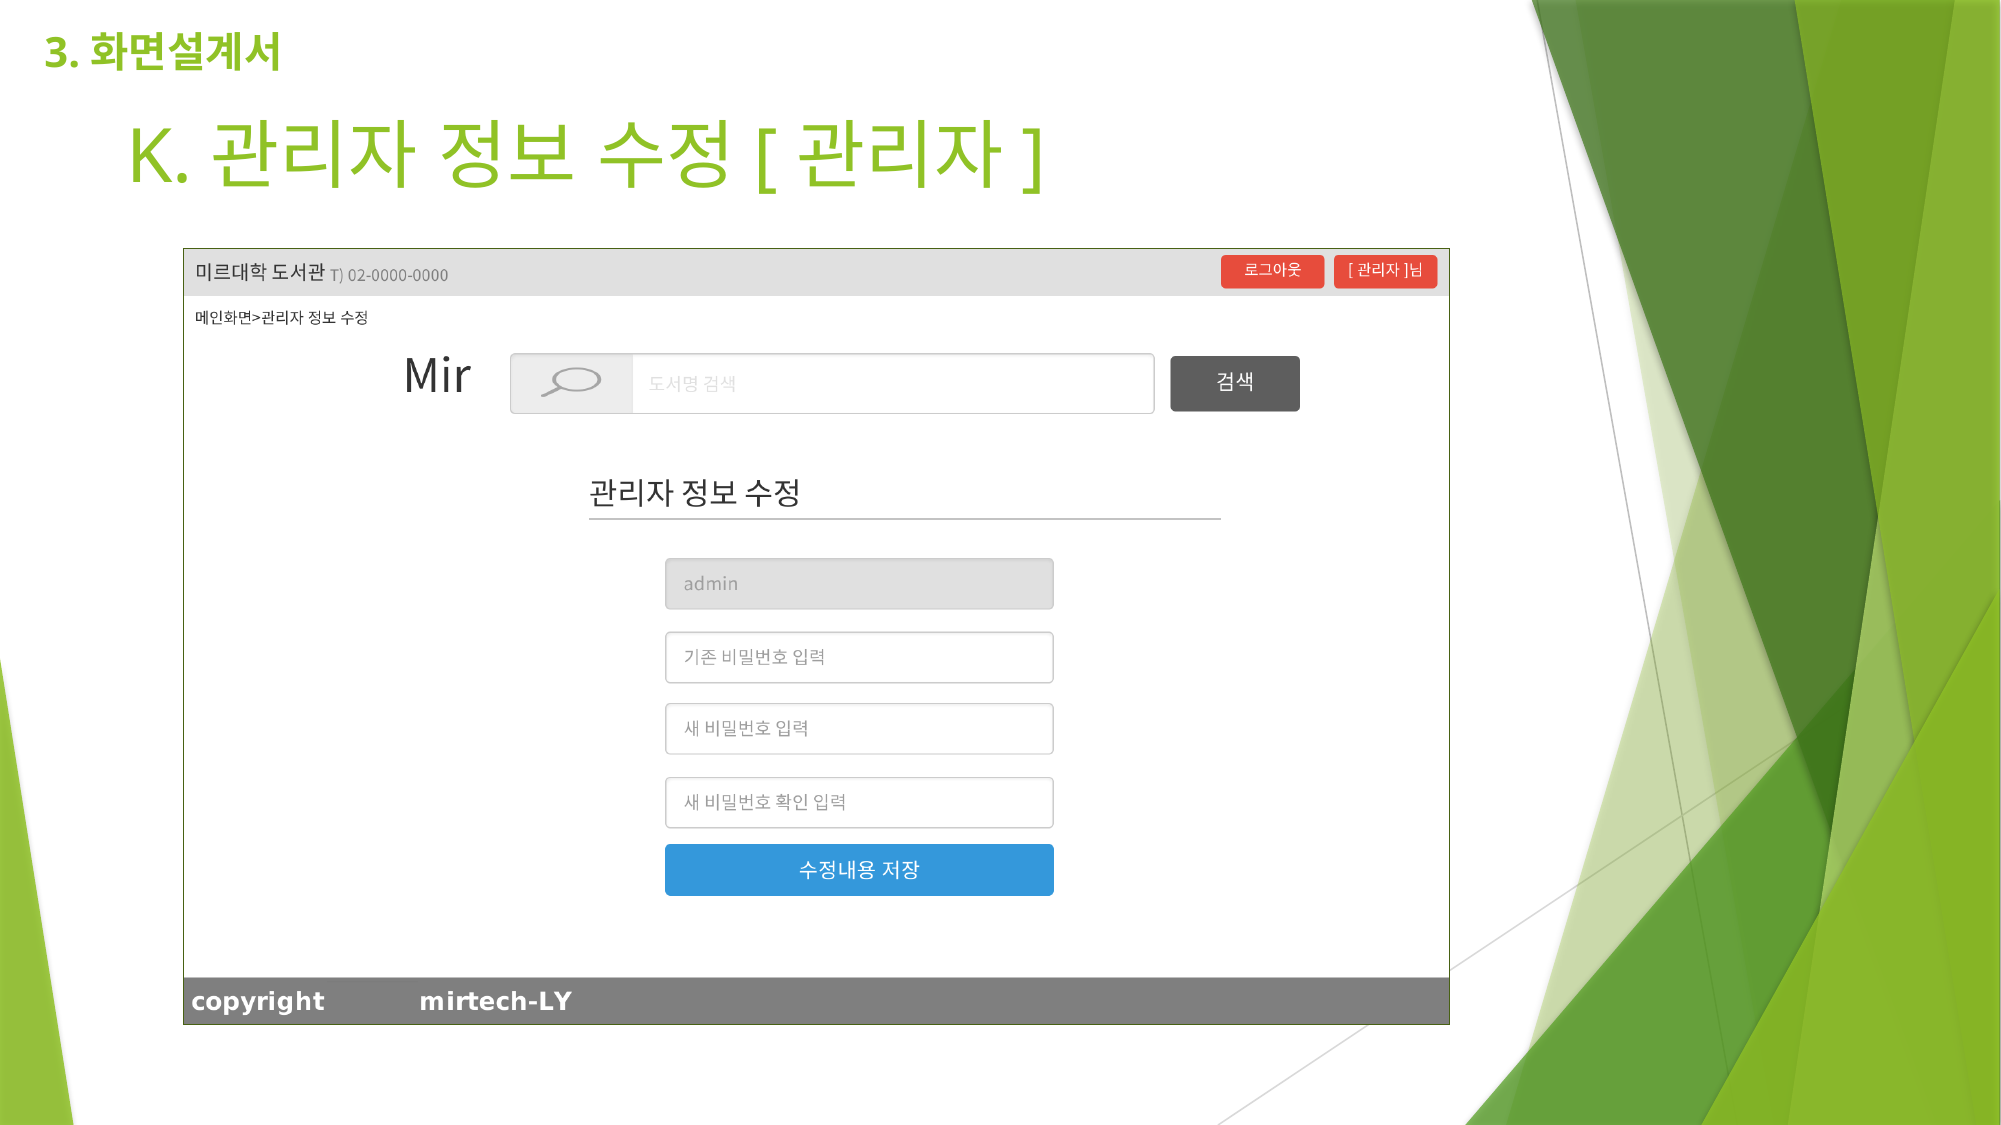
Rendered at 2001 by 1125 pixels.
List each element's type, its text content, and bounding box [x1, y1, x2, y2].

title K.관리자 정보 수정[관리자] [111, 99, 1522, 317]
text_box 3.화면설계서 [29, 18, 307, 84]
picture [182, 247, 1450, 1026]
